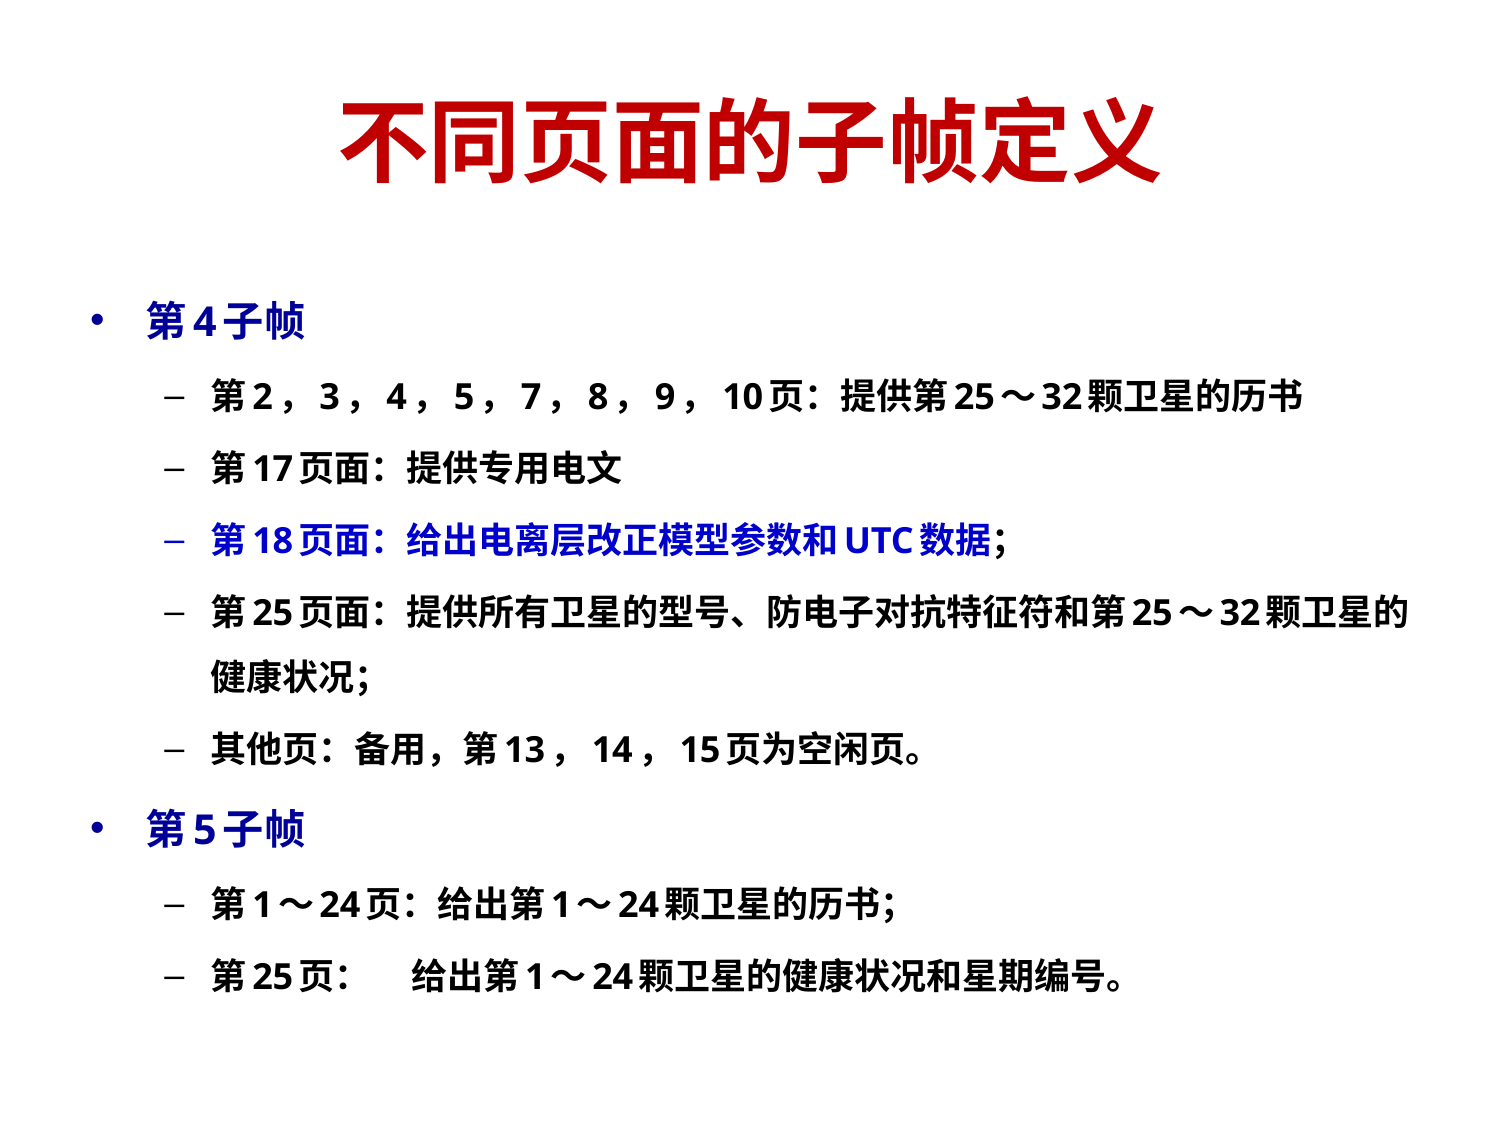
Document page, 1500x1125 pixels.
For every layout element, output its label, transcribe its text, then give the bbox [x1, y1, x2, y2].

title 不同页面的子帧定义 [75, 45, 1425, 233]
list 第4子帧 第2，3，4，5，7，8，9，10页：提供第25～32颗卫星的历书 第17页面：提供专用电文 第18页面：给出电离层改正模型参数和UTC数据； 第25页面：提供所有卫星的型号、防电子对抗特征符和第25～32颗卫星的健康状况； 其他页：备用，第13，14，15页为空闲页。 第5子帧 第1～24页：给出第1～24颗卫星的历书； 第25页： 给出第1～24颗卫星的健康状况和星期编号。 [75, 262, 1425, 1005]
